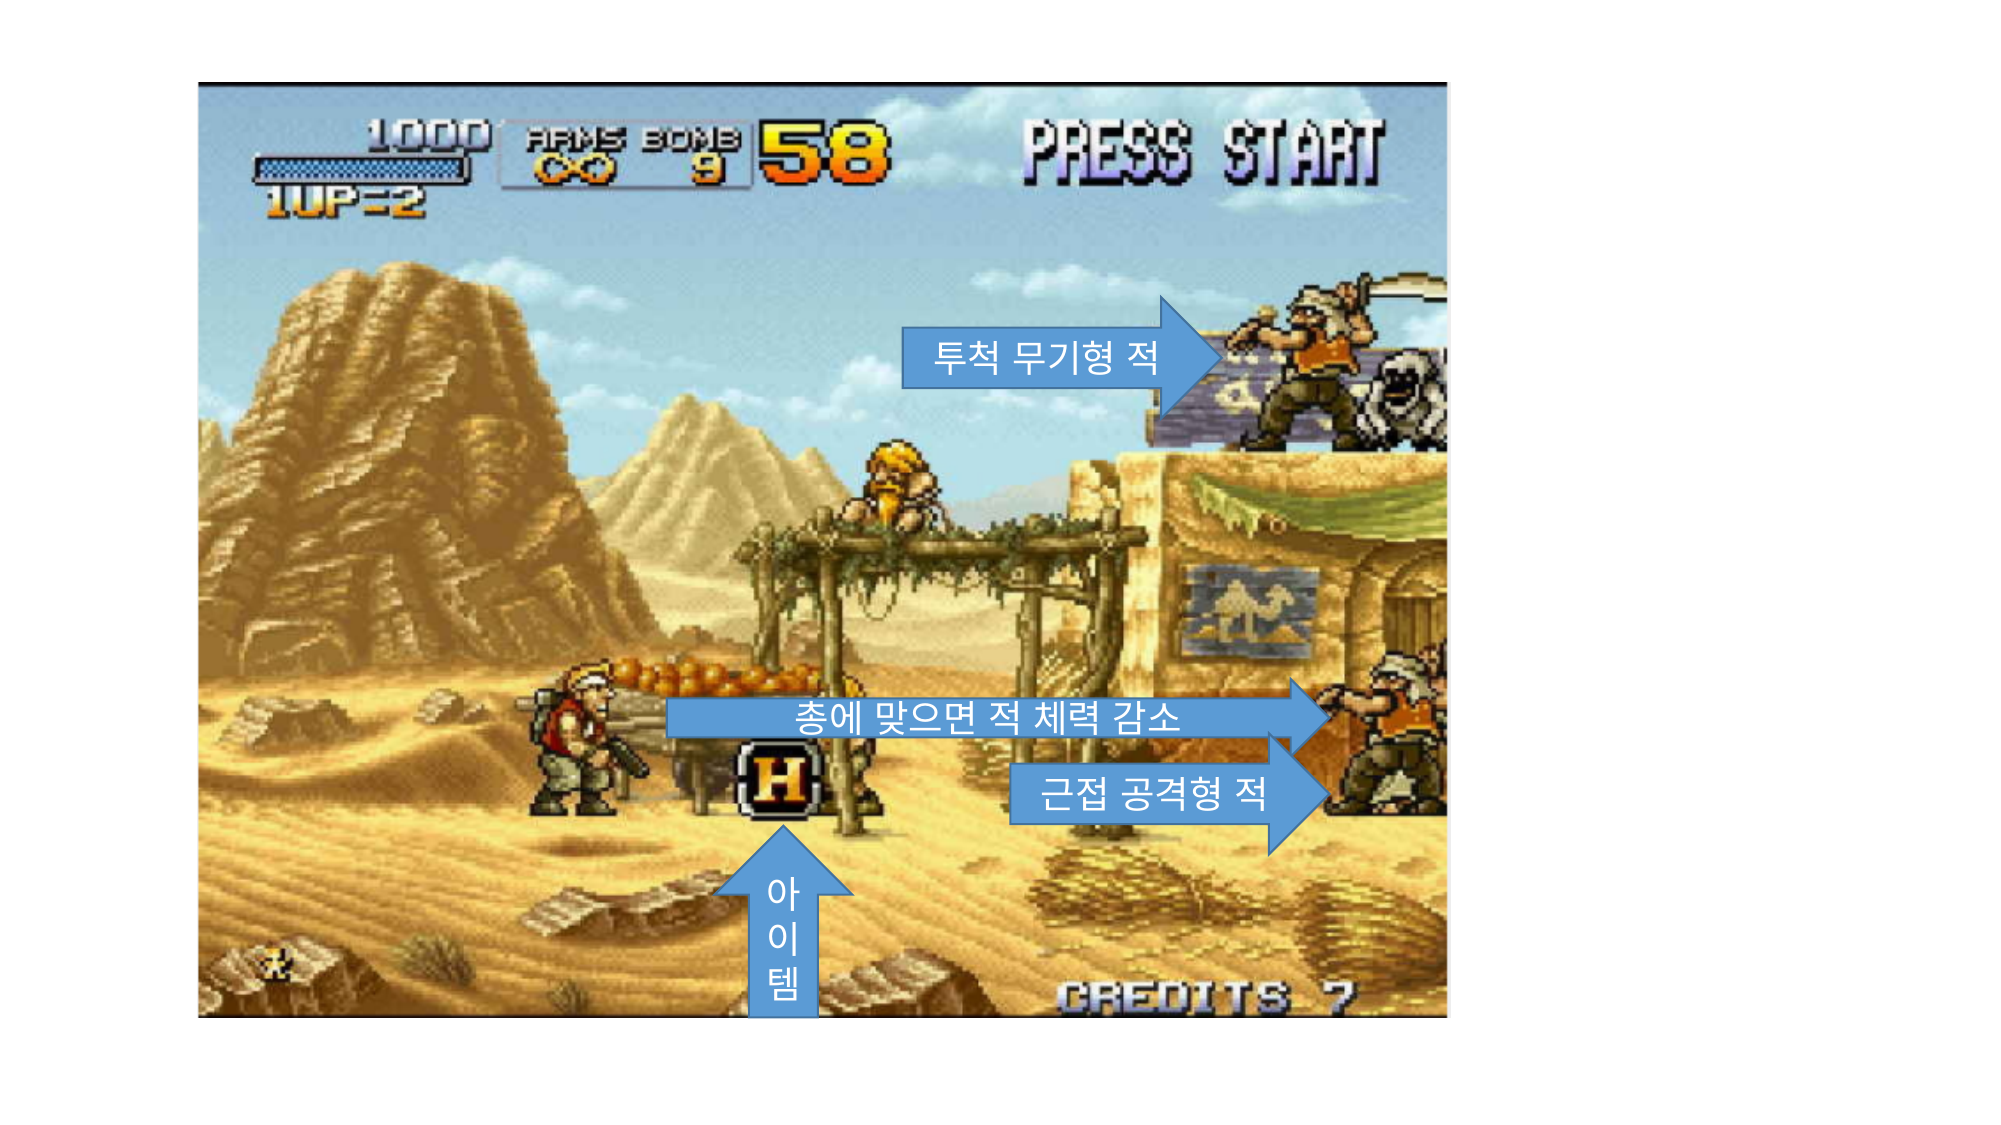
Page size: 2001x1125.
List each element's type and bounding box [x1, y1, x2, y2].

list [197, 82, 1452, 1018]
